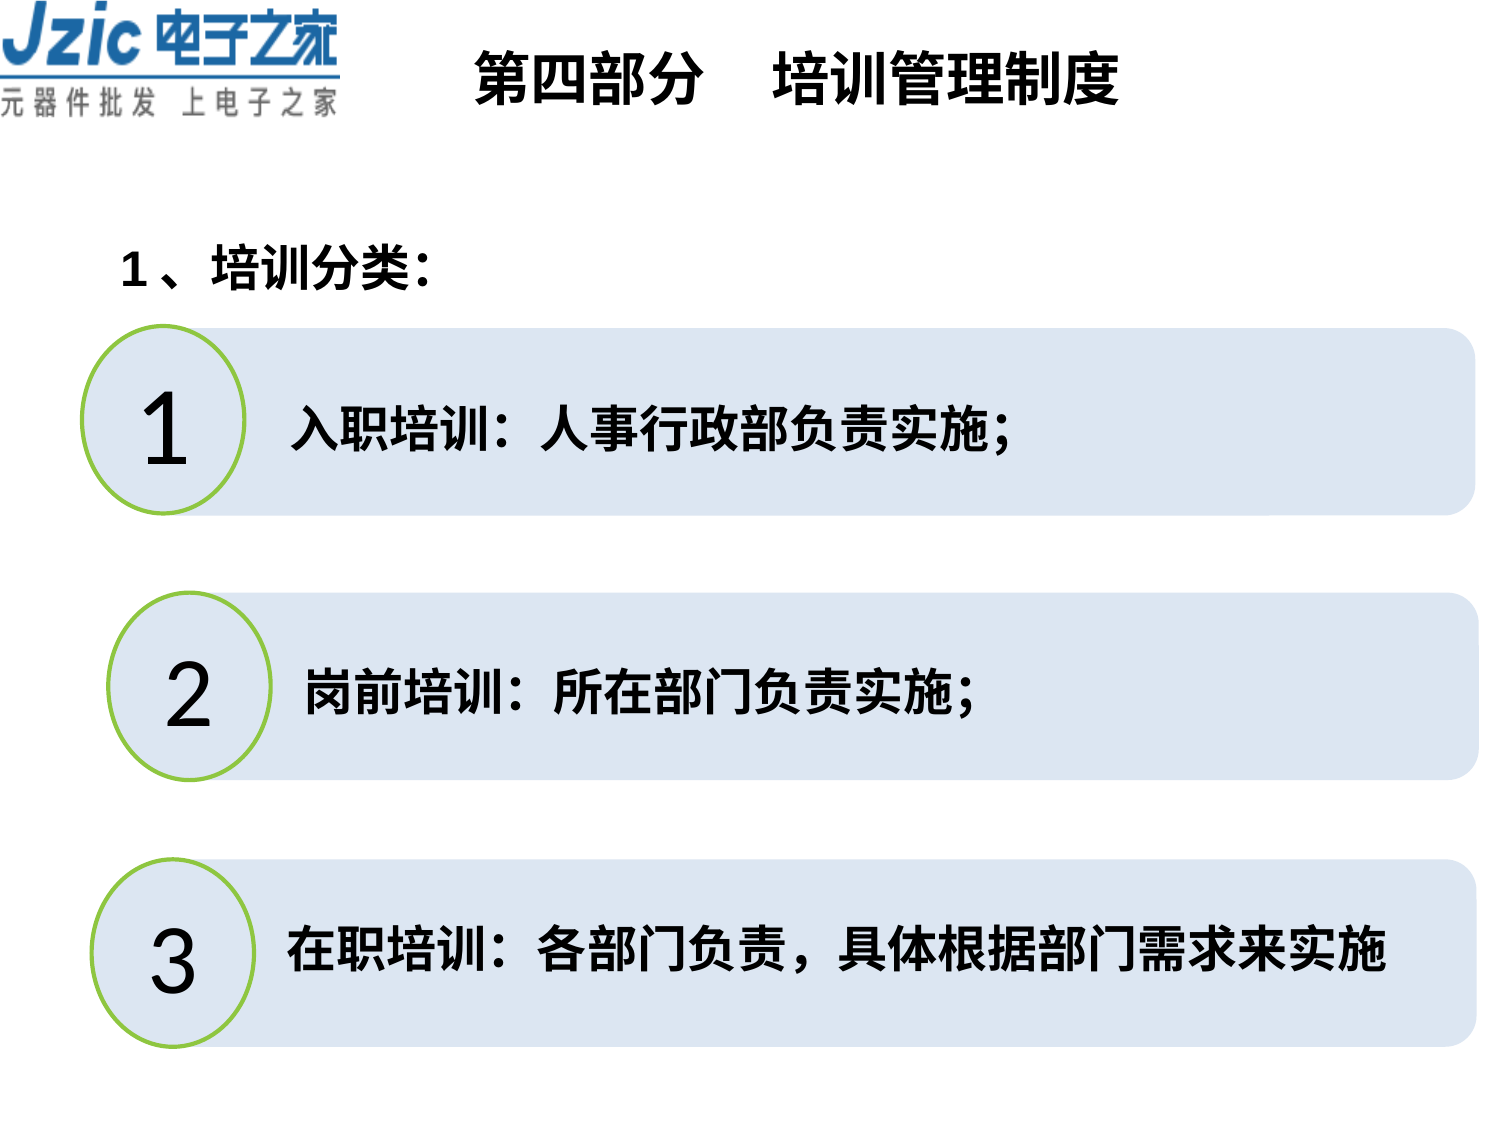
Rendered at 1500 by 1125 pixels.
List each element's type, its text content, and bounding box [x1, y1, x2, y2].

picture [0, 0, 341, 120]
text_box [81, 325, 1476, 516]
text_box 第四部分 培训管理制度 [386, 35, 1207, 120]
text_box 1、培训分类： [105, 198, 1442, 304]
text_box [91, 859, 1477, 1048]
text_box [108, 592, 1480, 781]
